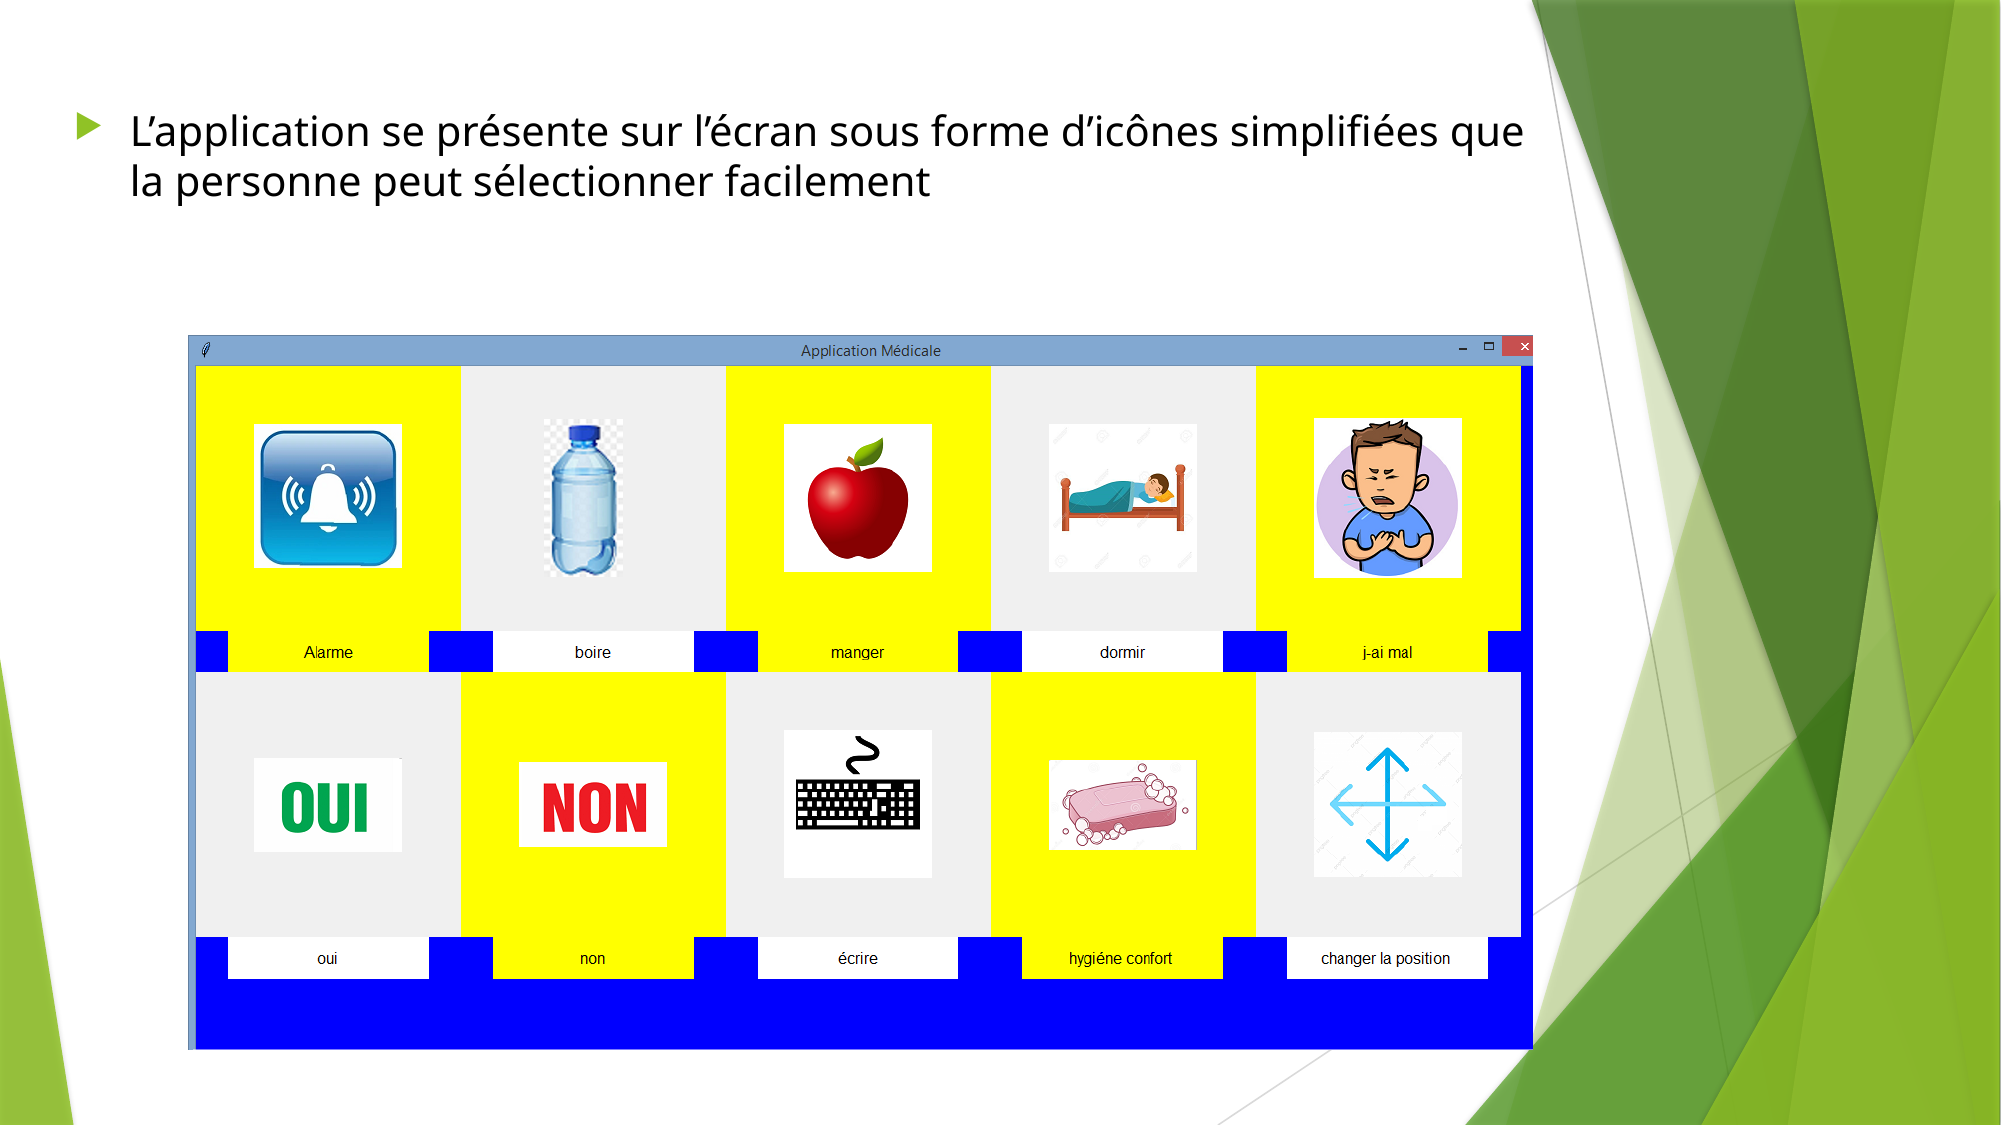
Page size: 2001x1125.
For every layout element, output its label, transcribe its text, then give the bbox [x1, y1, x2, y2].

title L’application se présente sur l’écran sous forme d’icônes simplifiées que la personne peut sélectionner facilement [58, 97, 1589, 250]
picture [188, 335, 1534, 1051]
